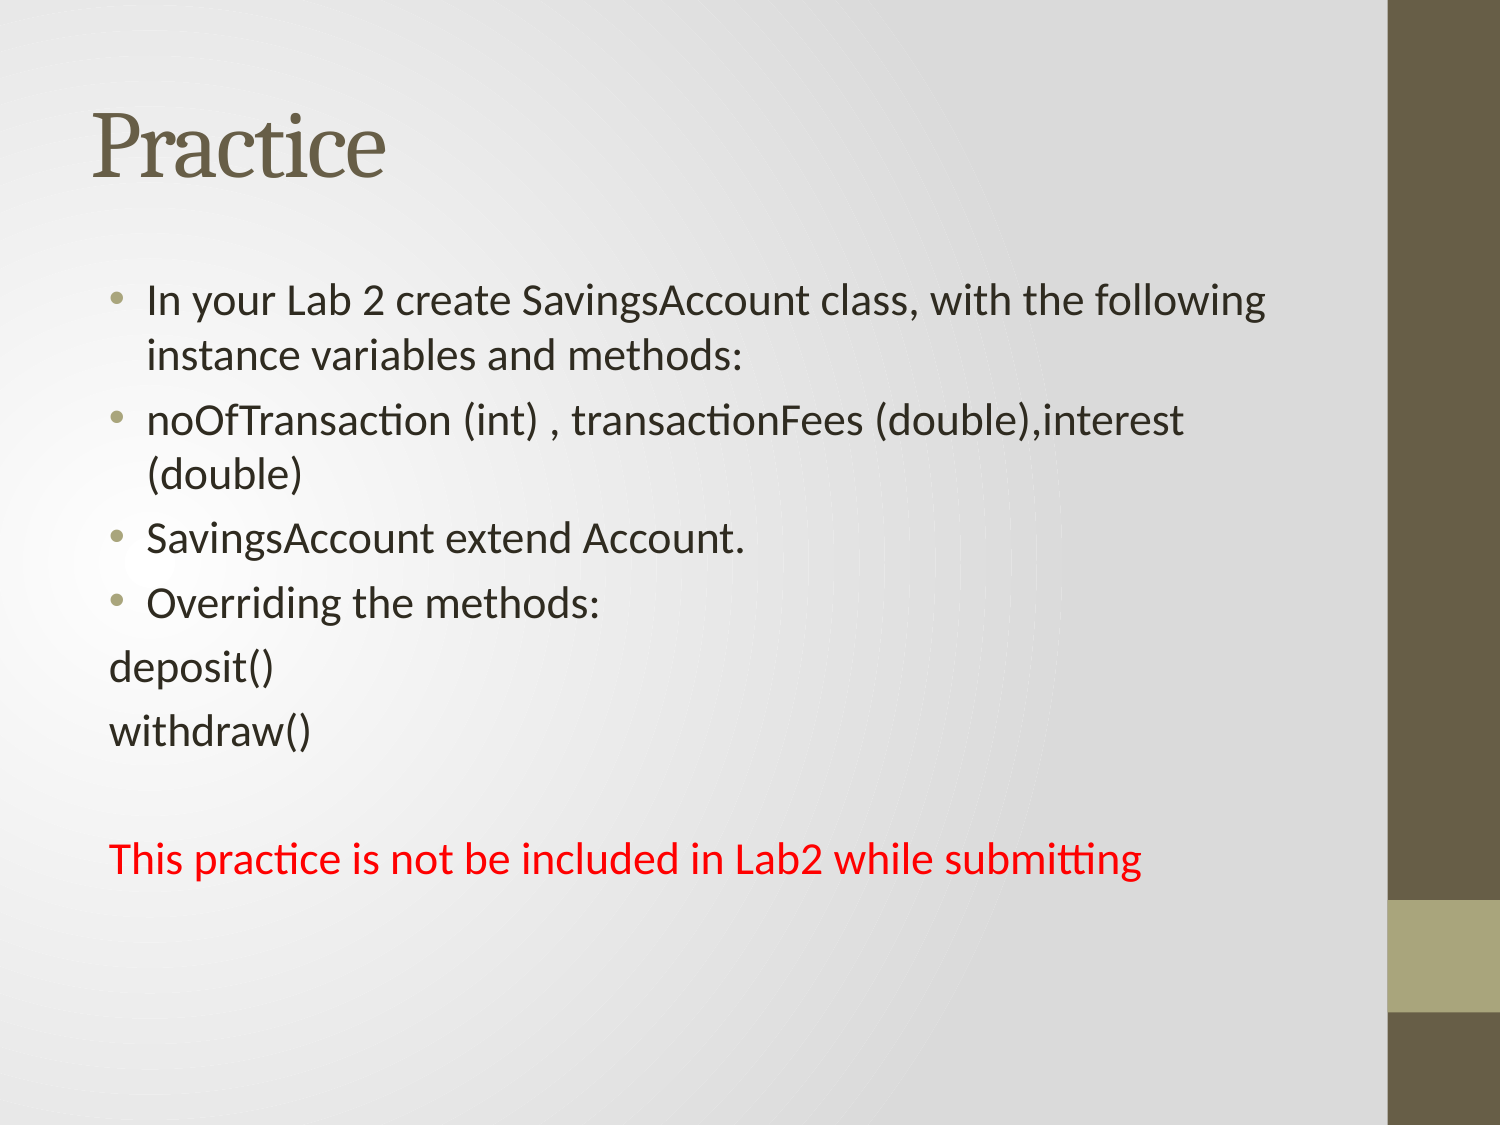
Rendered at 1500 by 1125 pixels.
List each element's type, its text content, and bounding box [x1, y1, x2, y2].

list In your Lab 2 create SavingsAccount class, with the following instance variables and methods: noOfTransaction (int) , transactionFees (double),interest (double) SavingsAccount extend Account. Overriding the methods: deposit() withdraw() This practice is not be included in Lab2 while submitting [75, 262, 1325, 1050]
title Practice [75, 45, 1325, 233]
